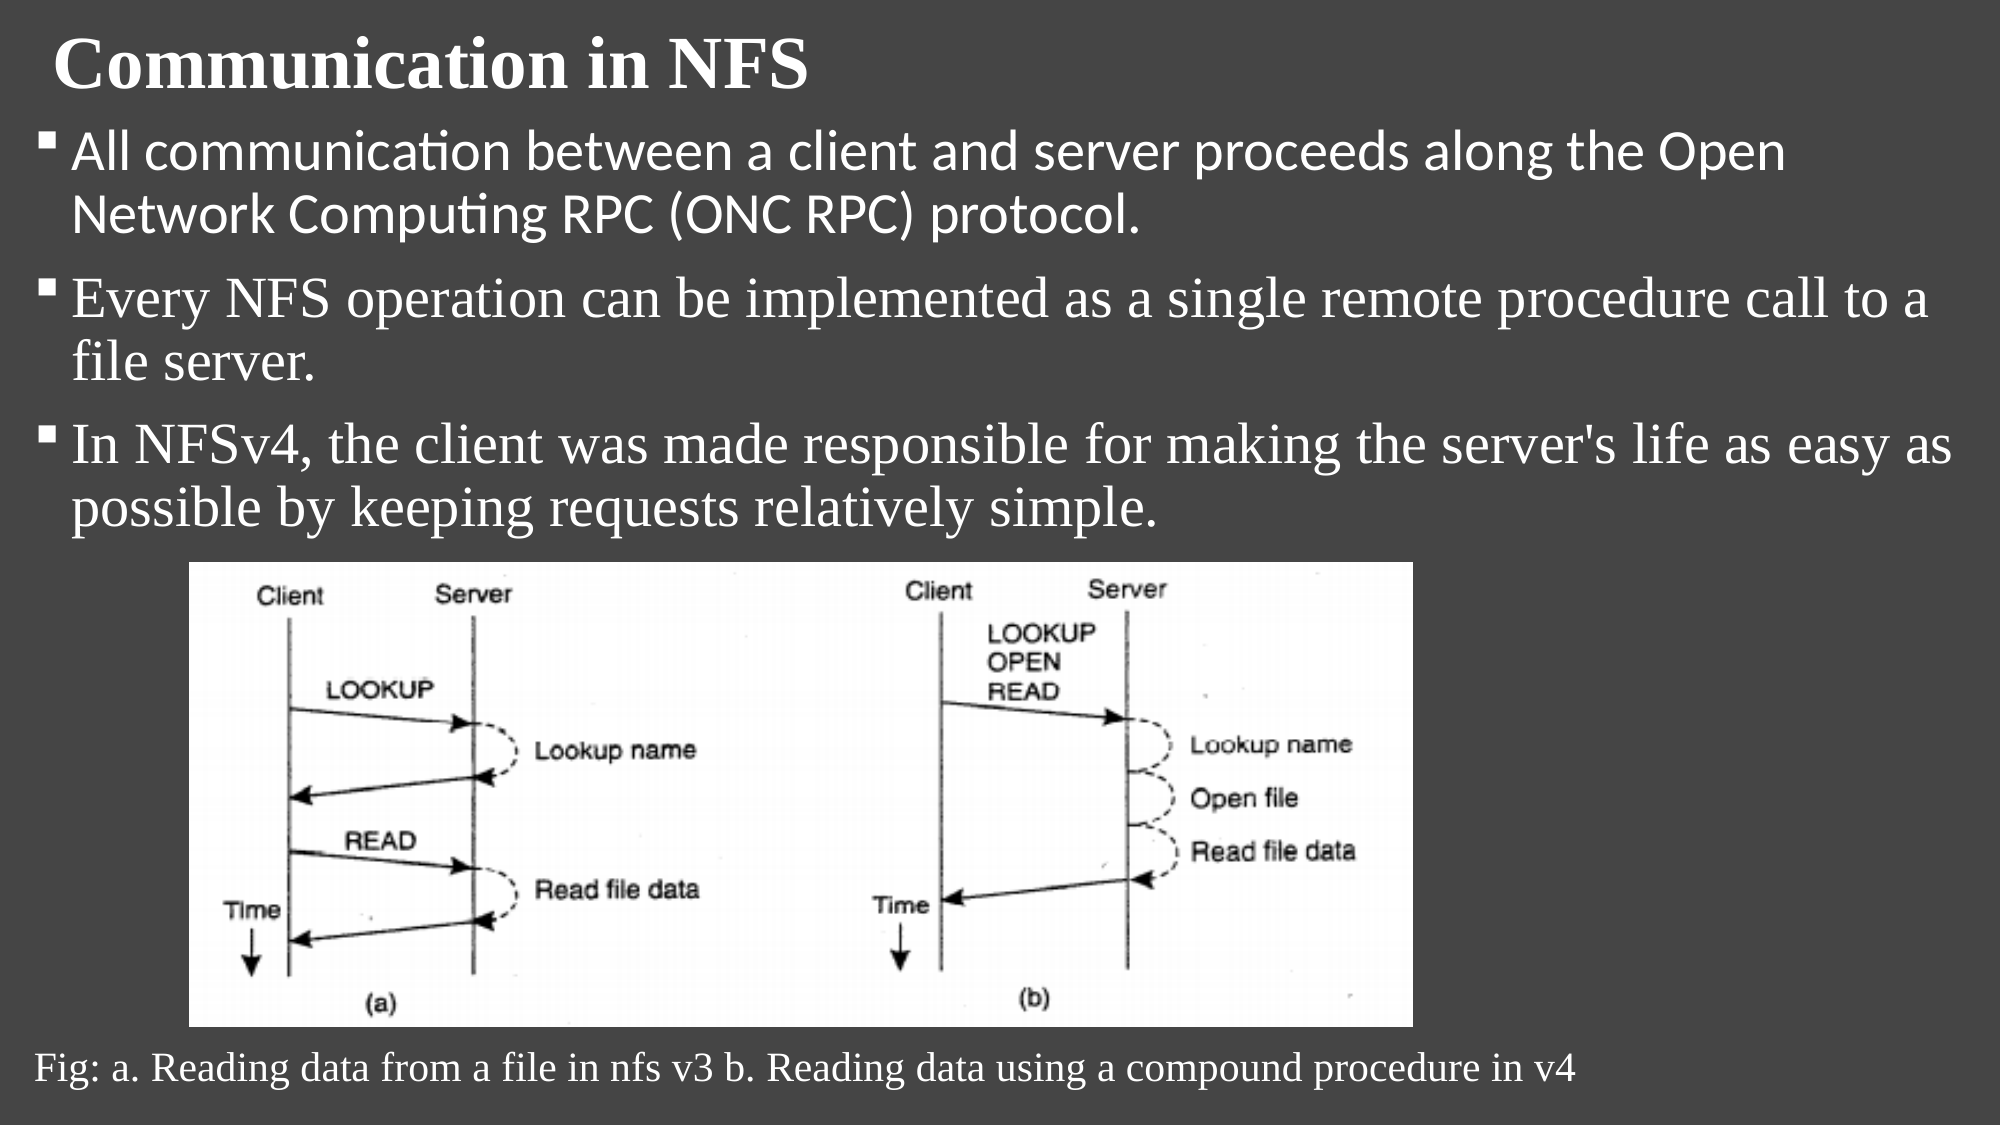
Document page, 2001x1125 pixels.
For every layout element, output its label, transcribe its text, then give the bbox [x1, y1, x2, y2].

list All communication between a client and server proceeds along the Open Network Computing RPC (ONC RPC) protocol. Every NFS operation can be implemented as a single remote procedure call to a file server. In NFSv4, the client was made responsible for making the server's life as easy as possible by keeping requests relatively simple. Fig: a. Reading data from a file in nfs v3 b. Reading data using a compound procedure in v4 [18, 112, 1976, 1100]
picture [189, 562, 1413, 1027]
title Communication in NFS [37, 16, 1863, 112]
